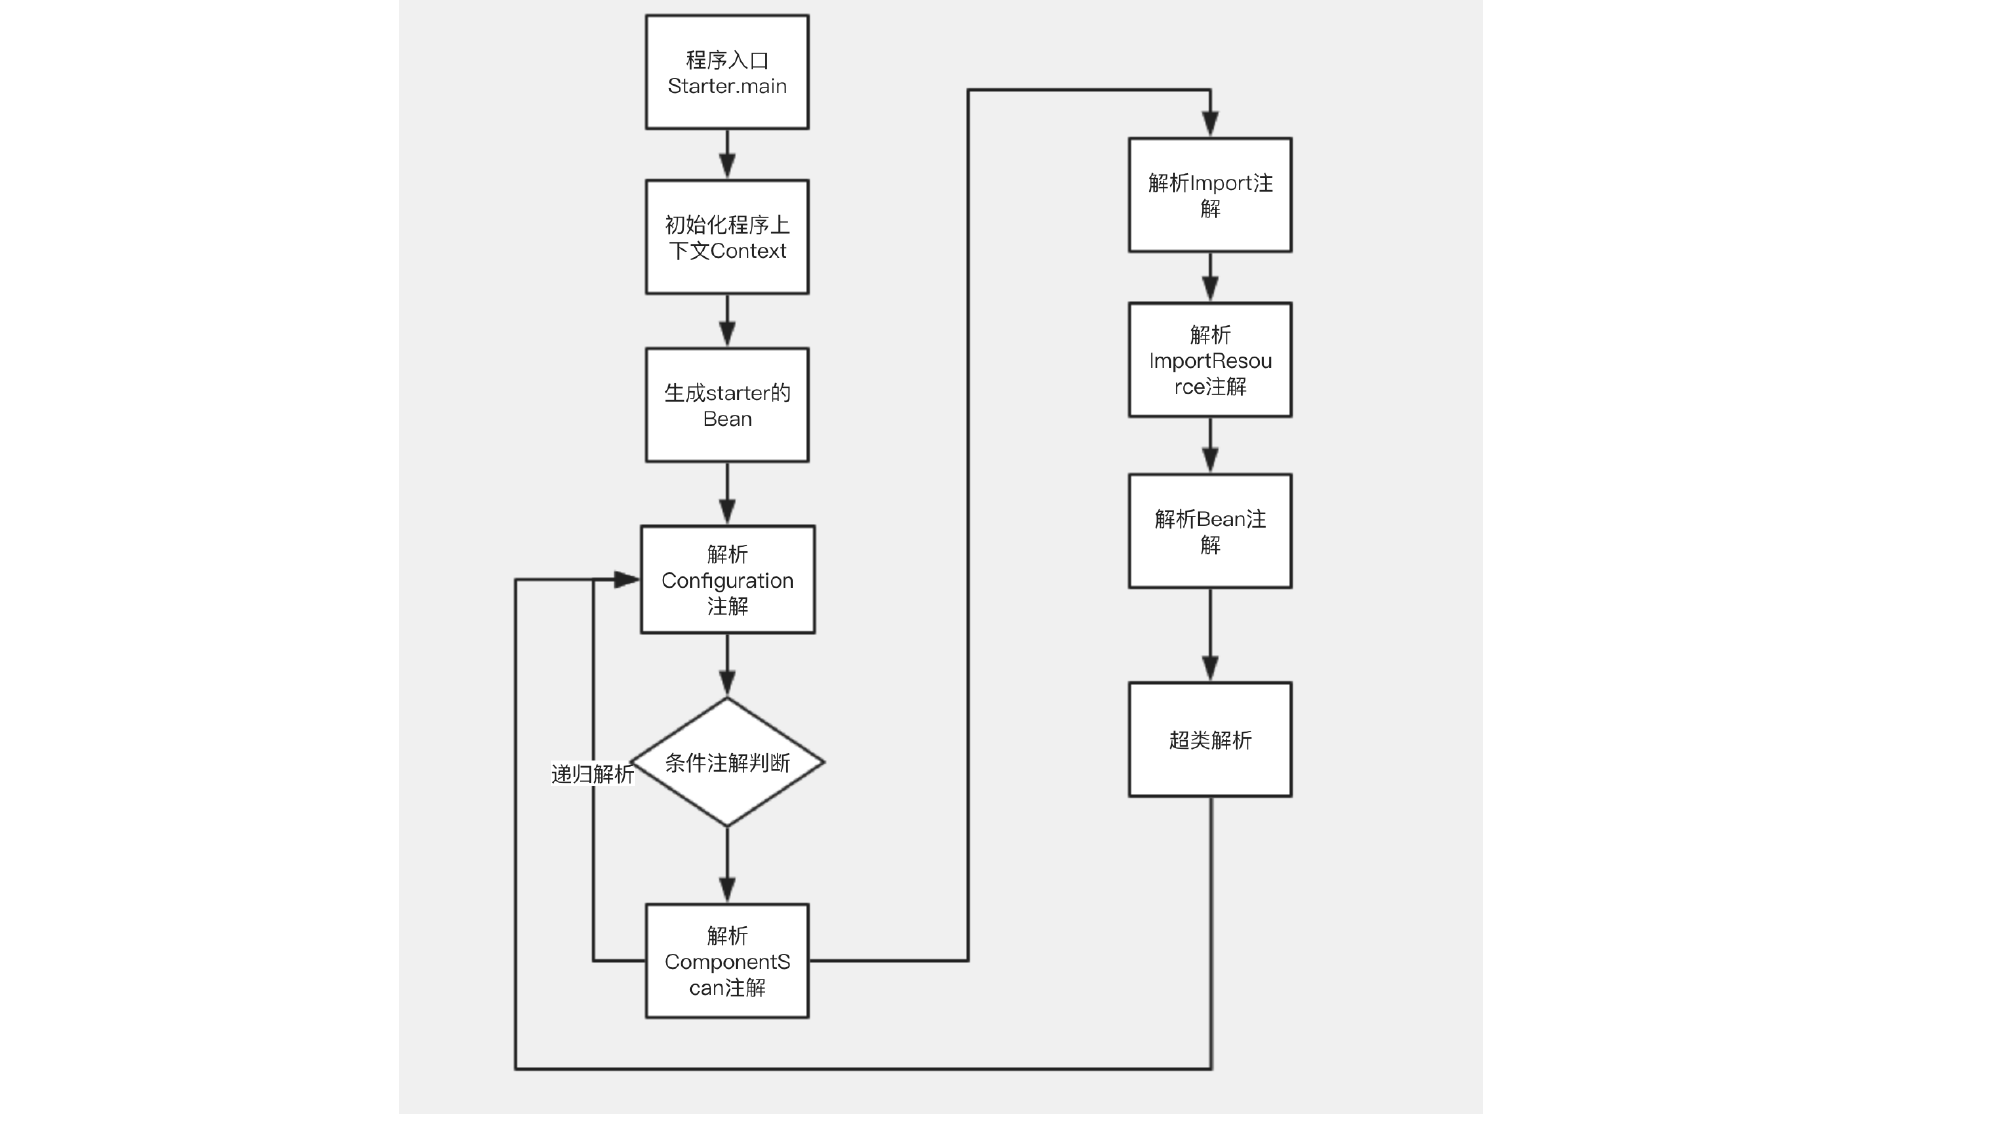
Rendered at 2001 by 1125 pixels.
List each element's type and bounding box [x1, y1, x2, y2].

picture [399, 0, 1483, 1114]
